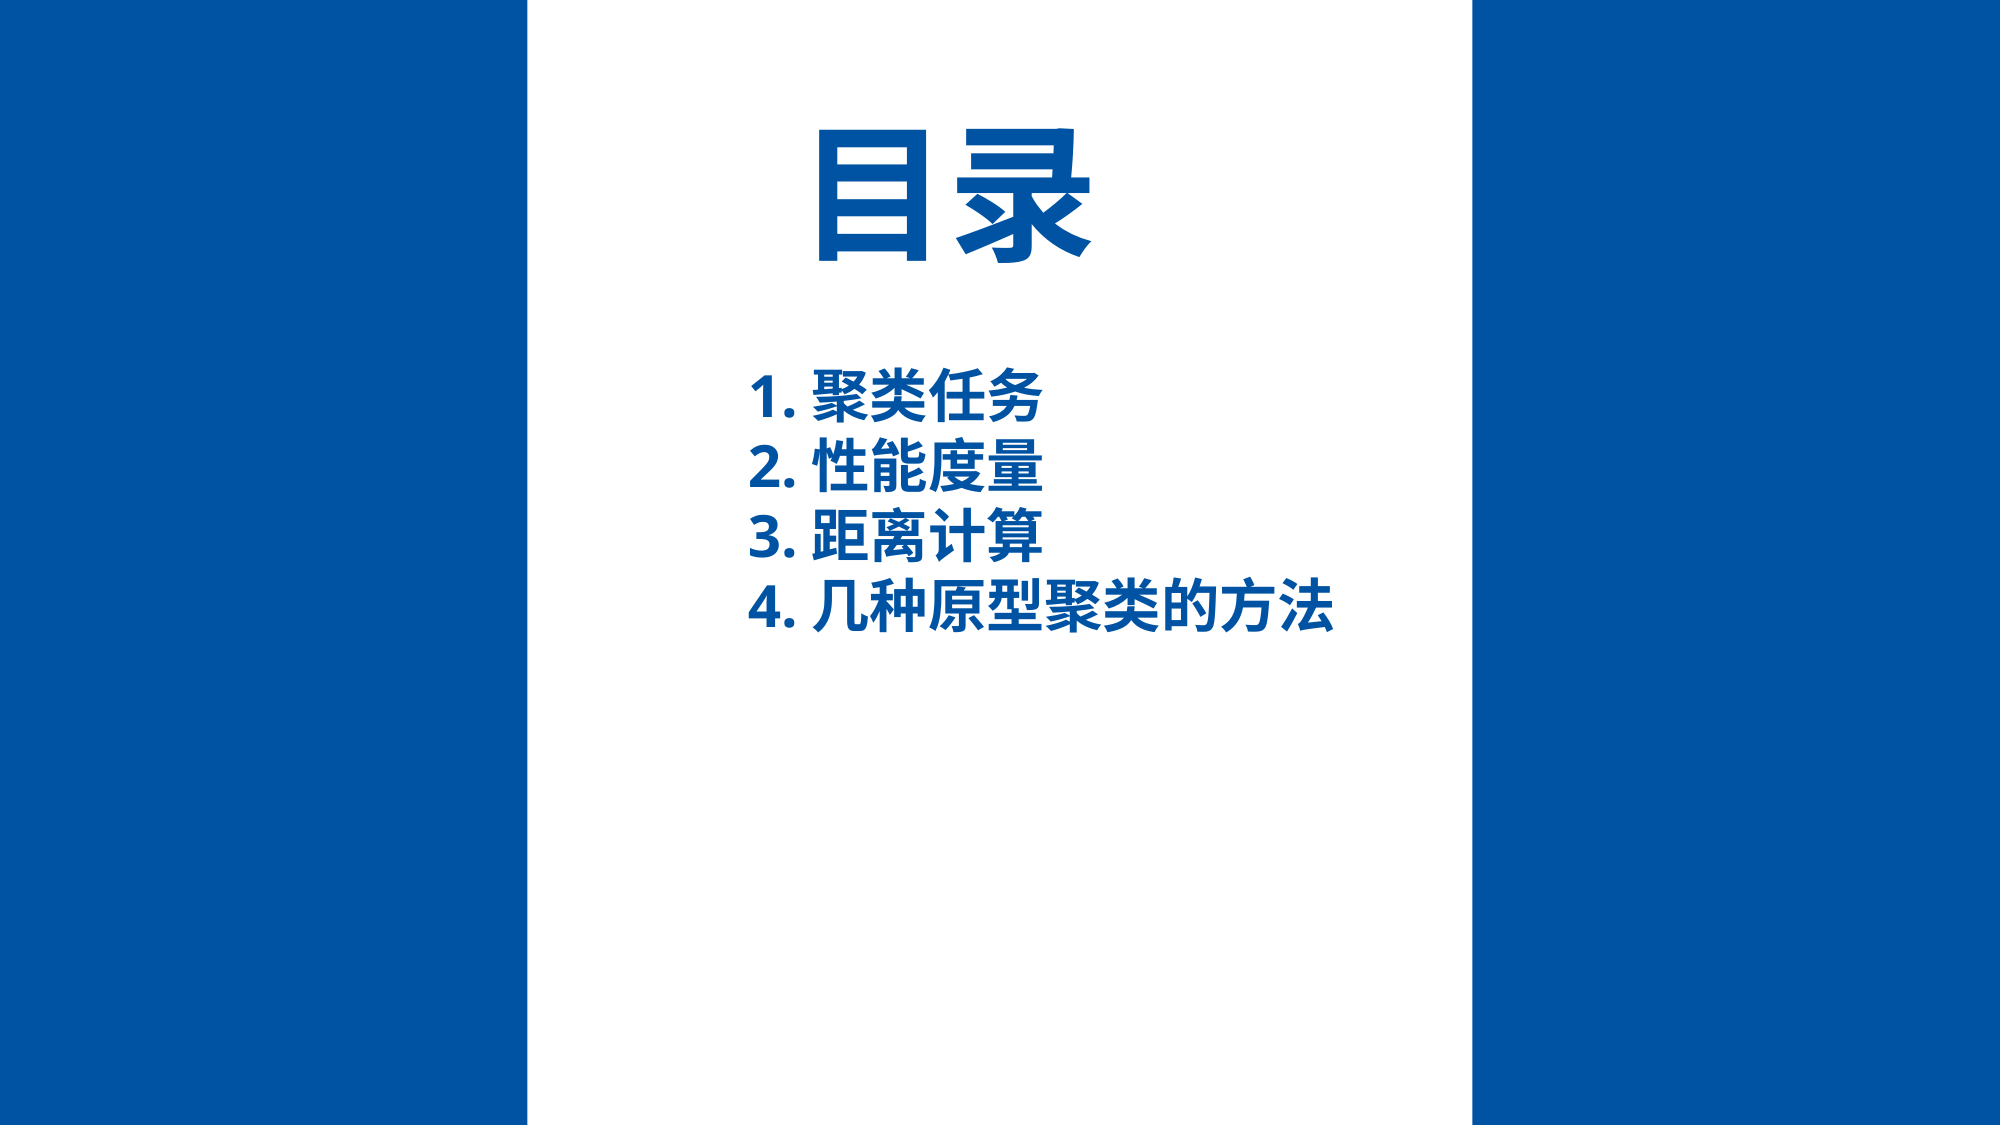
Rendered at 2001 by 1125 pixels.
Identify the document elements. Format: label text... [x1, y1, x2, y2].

text_box 目录 [527, 91, 1369, 287]
text_box [0, 0, 529, 1125]
text_box [529, 143, 1471, 856]
text_box [1471, 0, 2000, 1125]
text_box 1.聚类任务 2.性能度量 3.距离计算 4.几种原型聚类的方法 [733, 352, 1512, 832]
